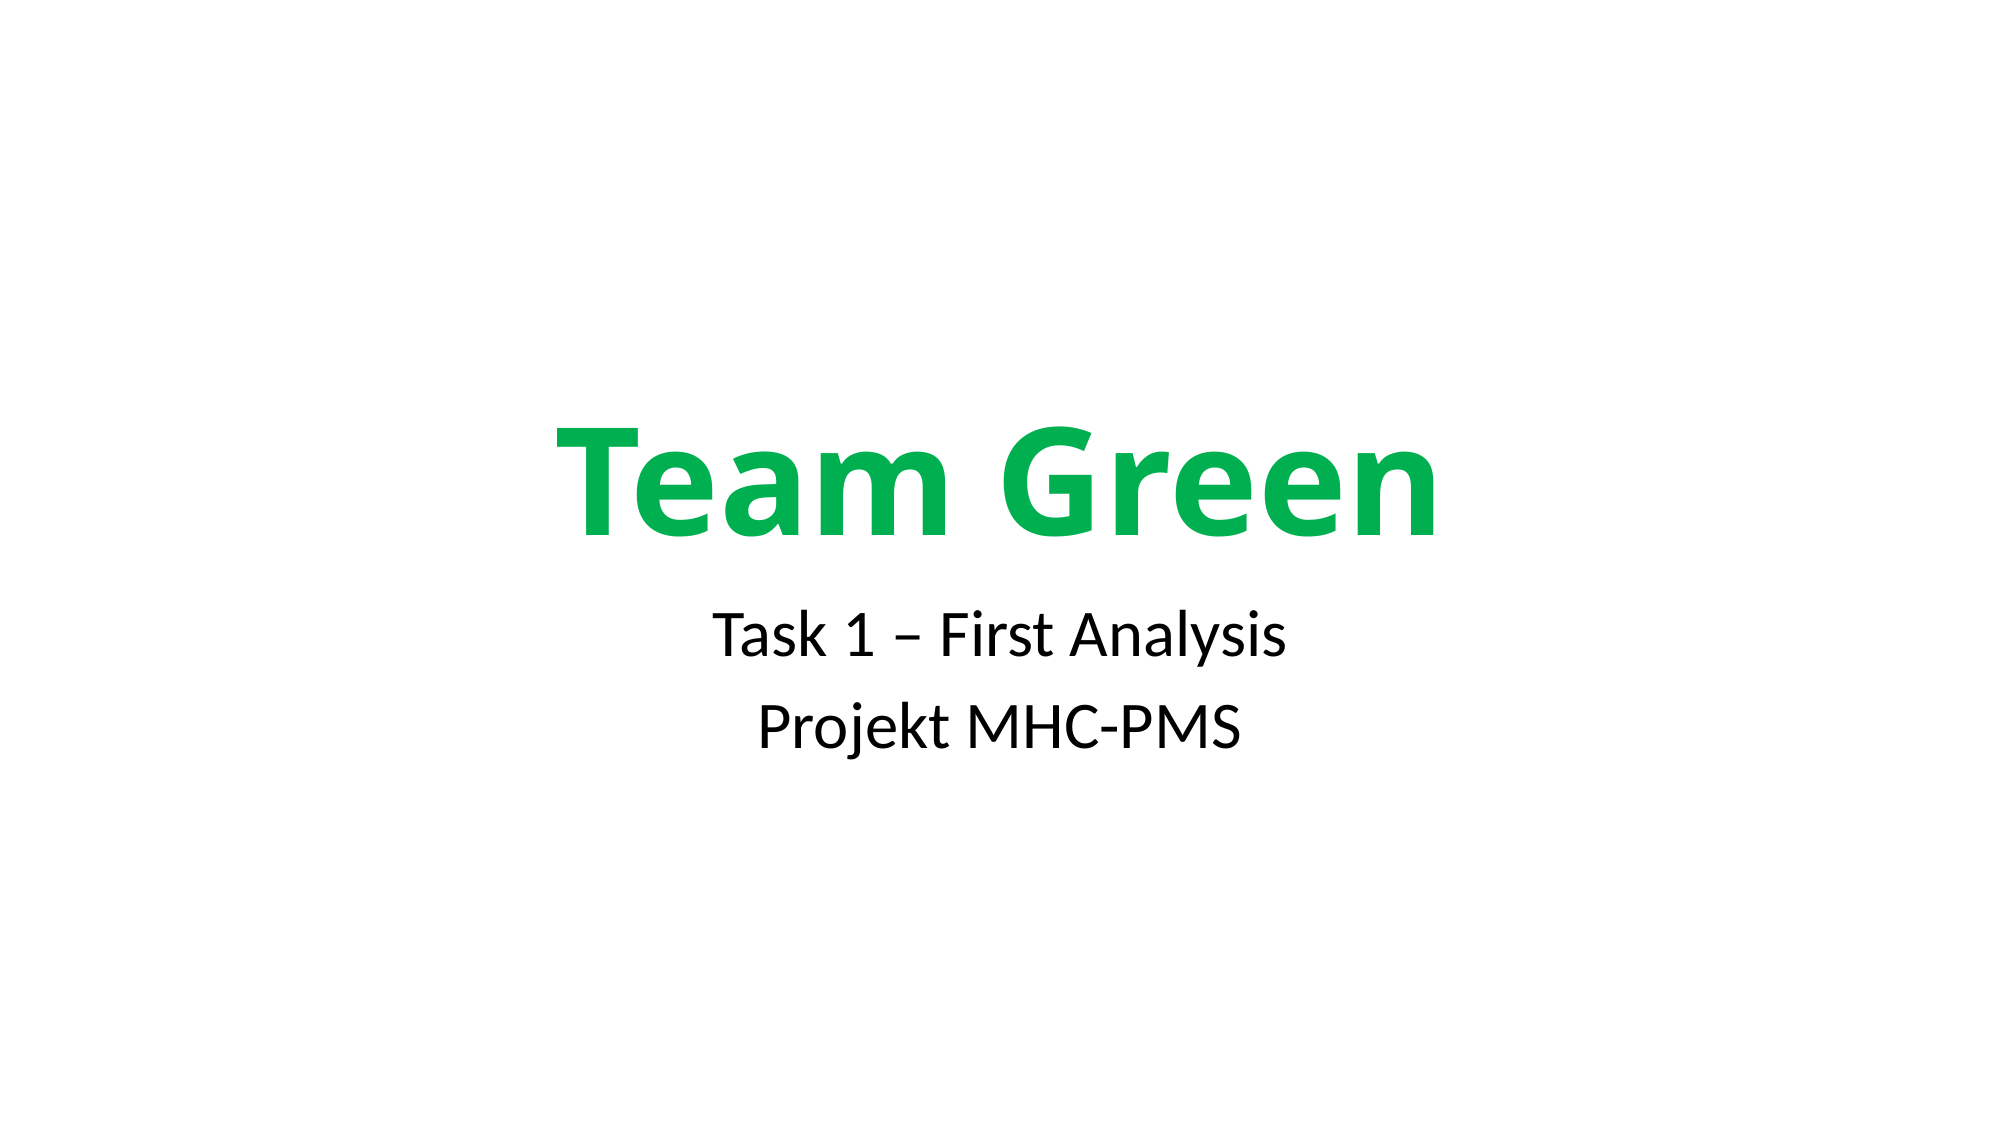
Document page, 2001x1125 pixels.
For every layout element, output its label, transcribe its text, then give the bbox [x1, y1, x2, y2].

subtitle Task 1 – First Analysis Projekt MHC-PMS [249, 590, 1750, 863]
title Team Green [249, 184, 1750, 576]
